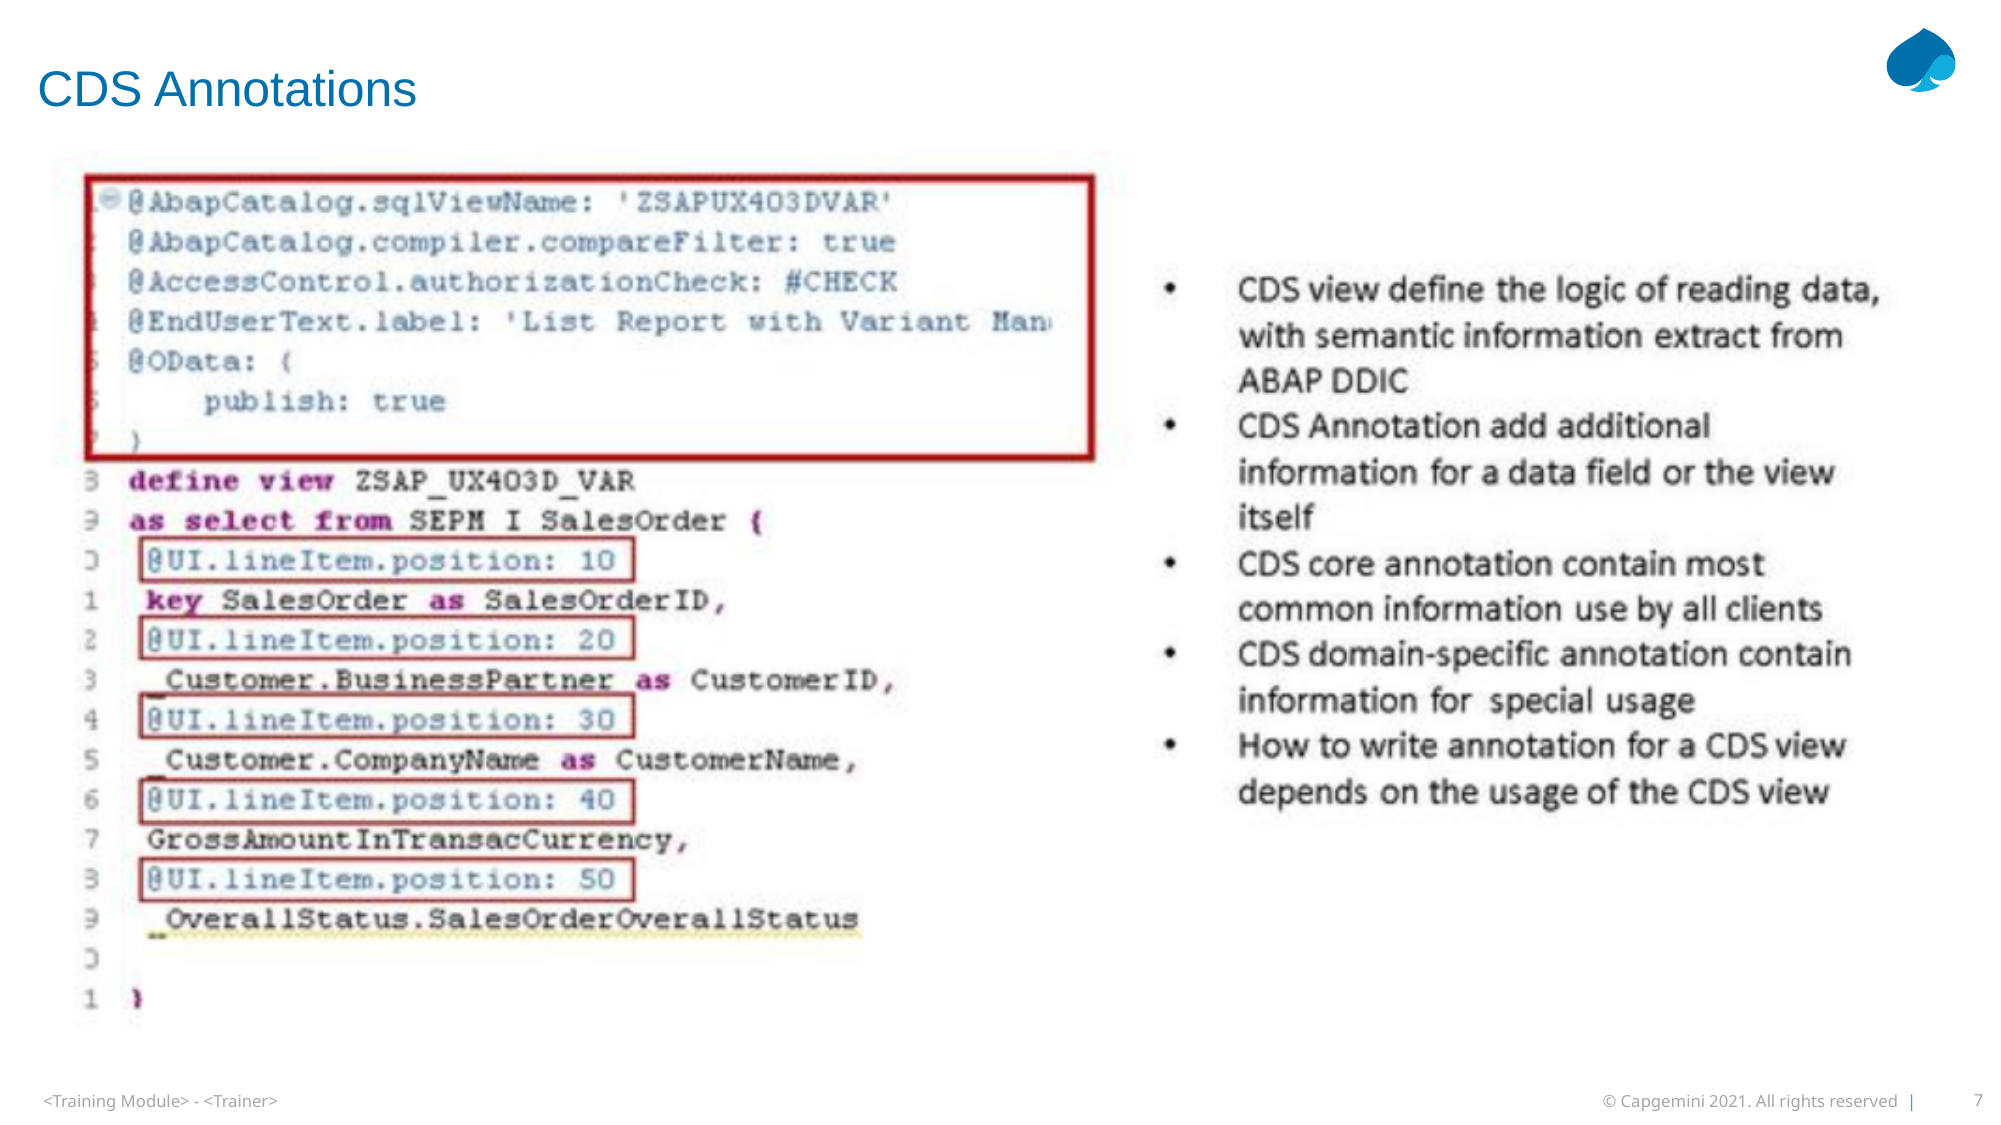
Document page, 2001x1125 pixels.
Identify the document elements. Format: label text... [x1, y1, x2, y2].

picture [37, 149, 1913, 1050]
title CDS Annotations [37, 0, 1863, 149]
